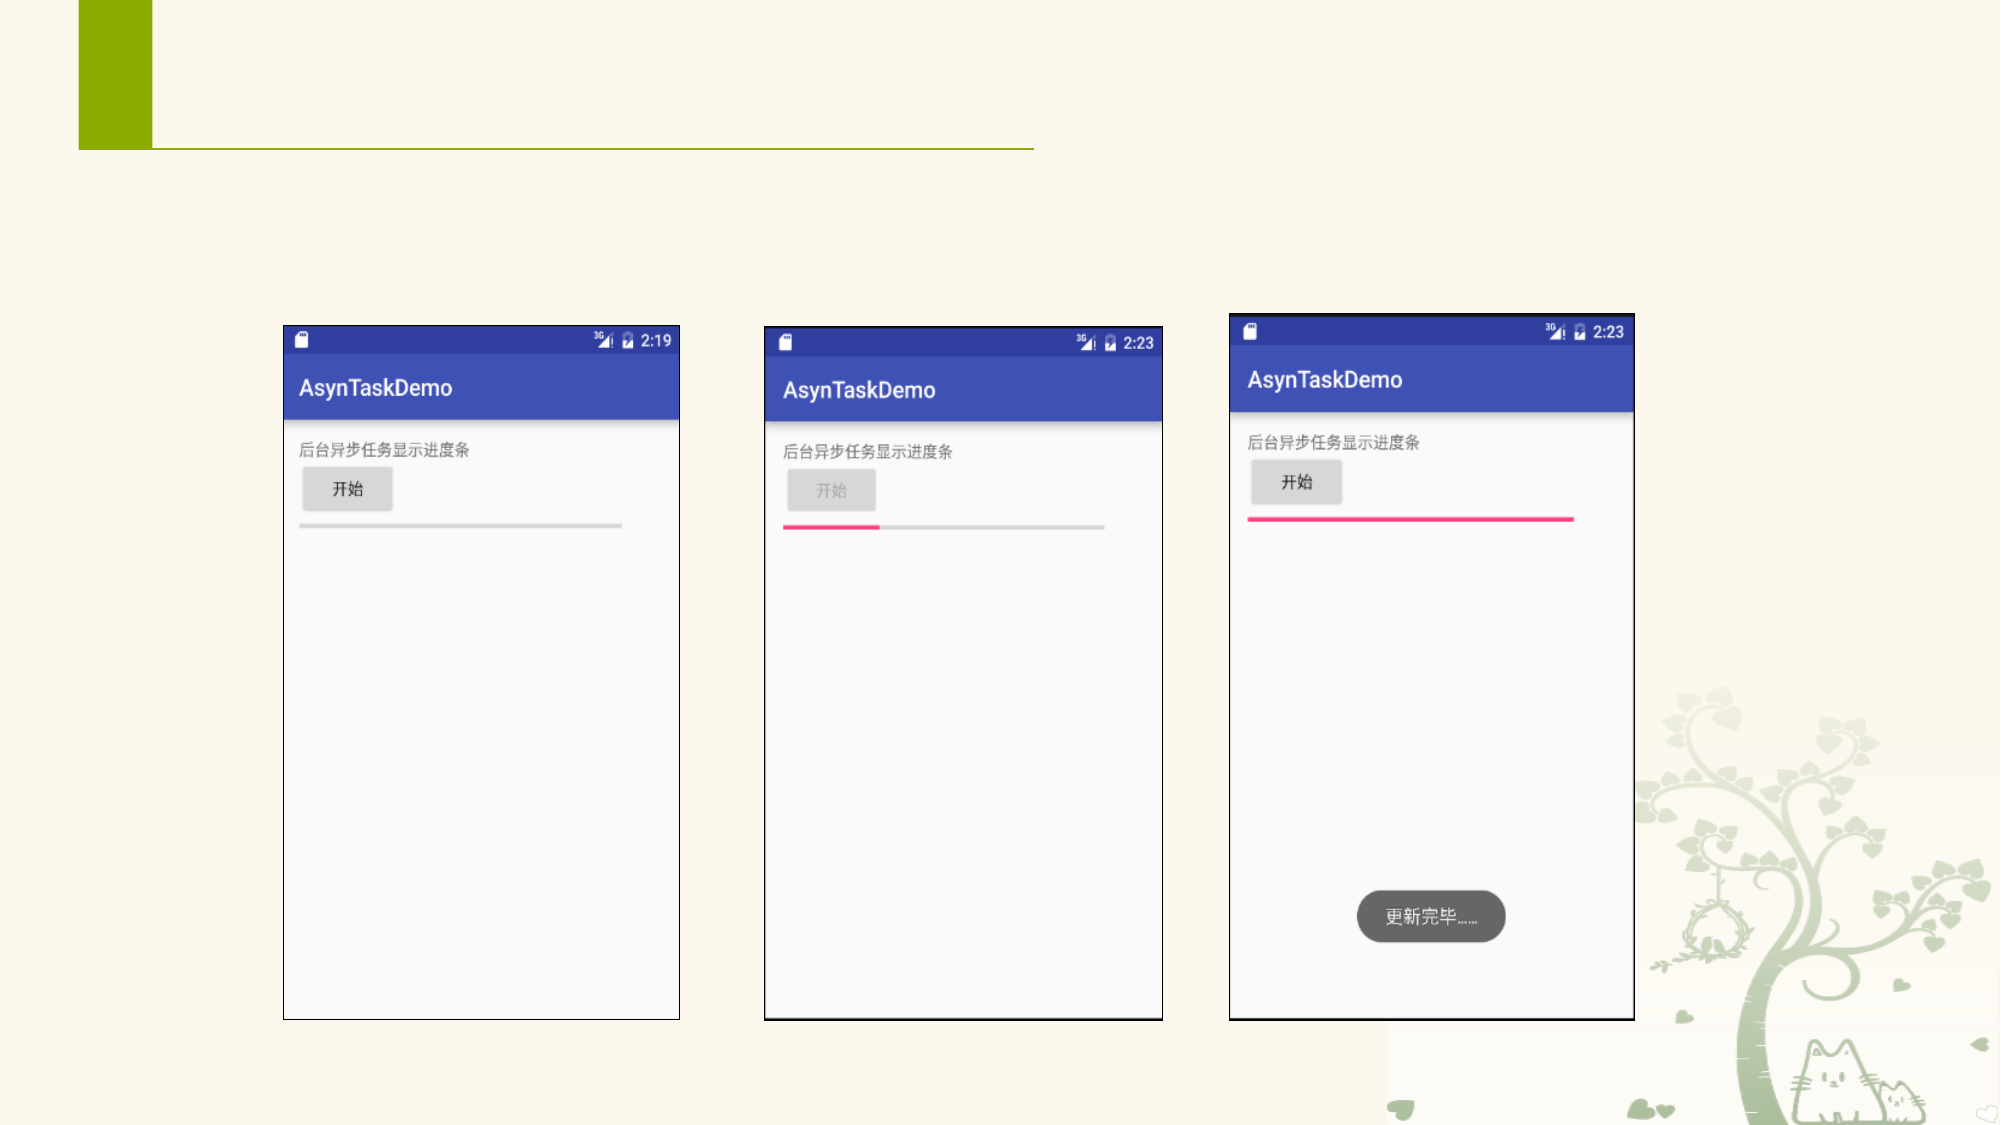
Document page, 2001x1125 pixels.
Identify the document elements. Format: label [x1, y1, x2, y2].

picture [283, 324, 681, 1021]
picture [1228, 313, 1635, 1022]
picture [764, 325, 1164, 1021]
